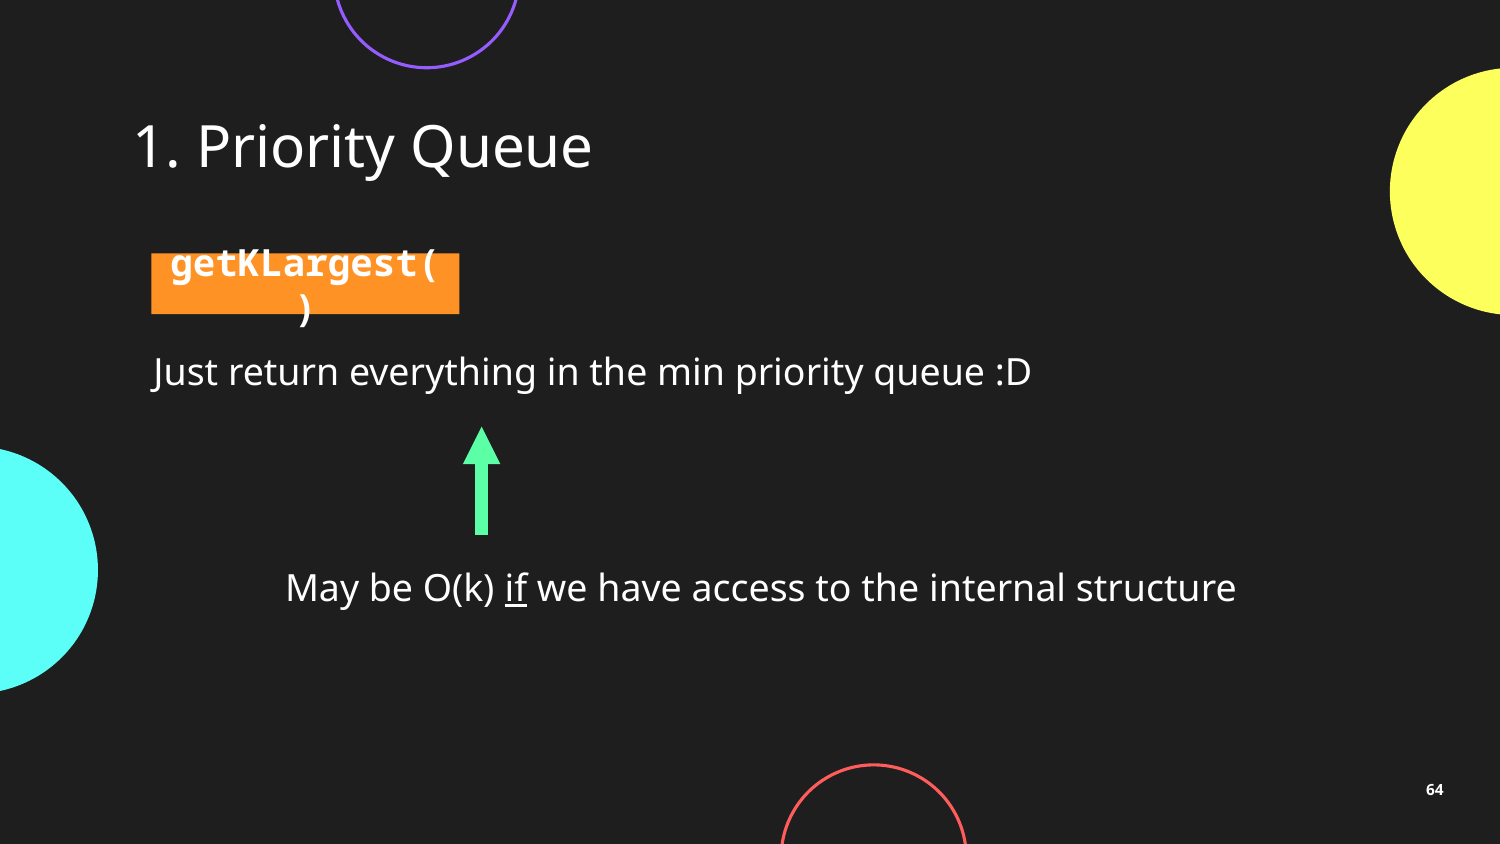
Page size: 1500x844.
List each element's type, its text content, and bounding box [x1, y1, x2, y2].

text_box May be O(k) if we have access to the internal structure [270, 548, 1383, 625]
text_box Just return everything in the min priority queue :D [138, 333, 1275, 410]
text_box getKLargest() [151, 253, 460, 315]
slide_number 64 [1389, 764, 1480, 816]
title 1. Priority Queue [117, 106, 1383, 183]
